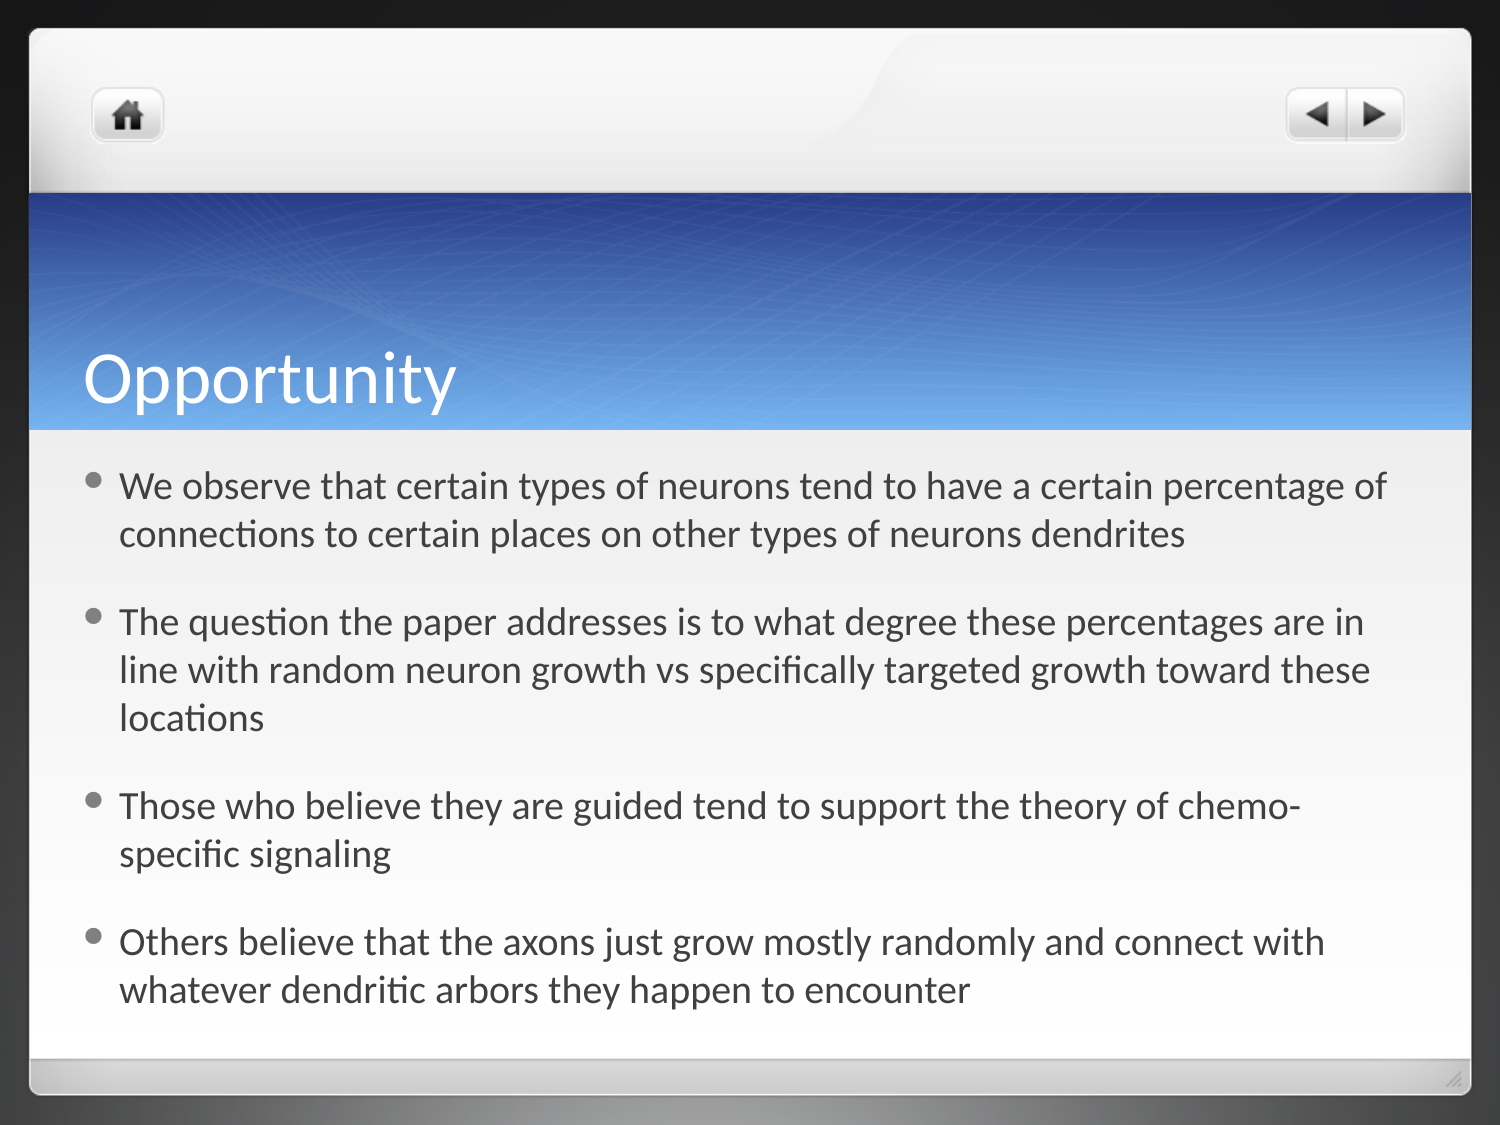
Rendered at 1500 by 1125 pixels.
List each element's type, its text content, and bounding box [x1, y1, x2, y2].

title Opportunity [68, 238, 1432, 427]
list We observe that certain types of neurons tend to have a certain percentage of connections to certain places on other types of neurons dendrites The question the paper addresses is to what degree these percentages are in line with random neuron growth vs specifically targeted growth toward these locations Those who believe they are guided tend to support the theory of chemo- specific signaling Others believe that the axons just grow mostly randomly and connect with whatever dendritic arbors they happen to encounter [68, 452, 1432, 1025]
picture [0, 0, 1500, 1125]
